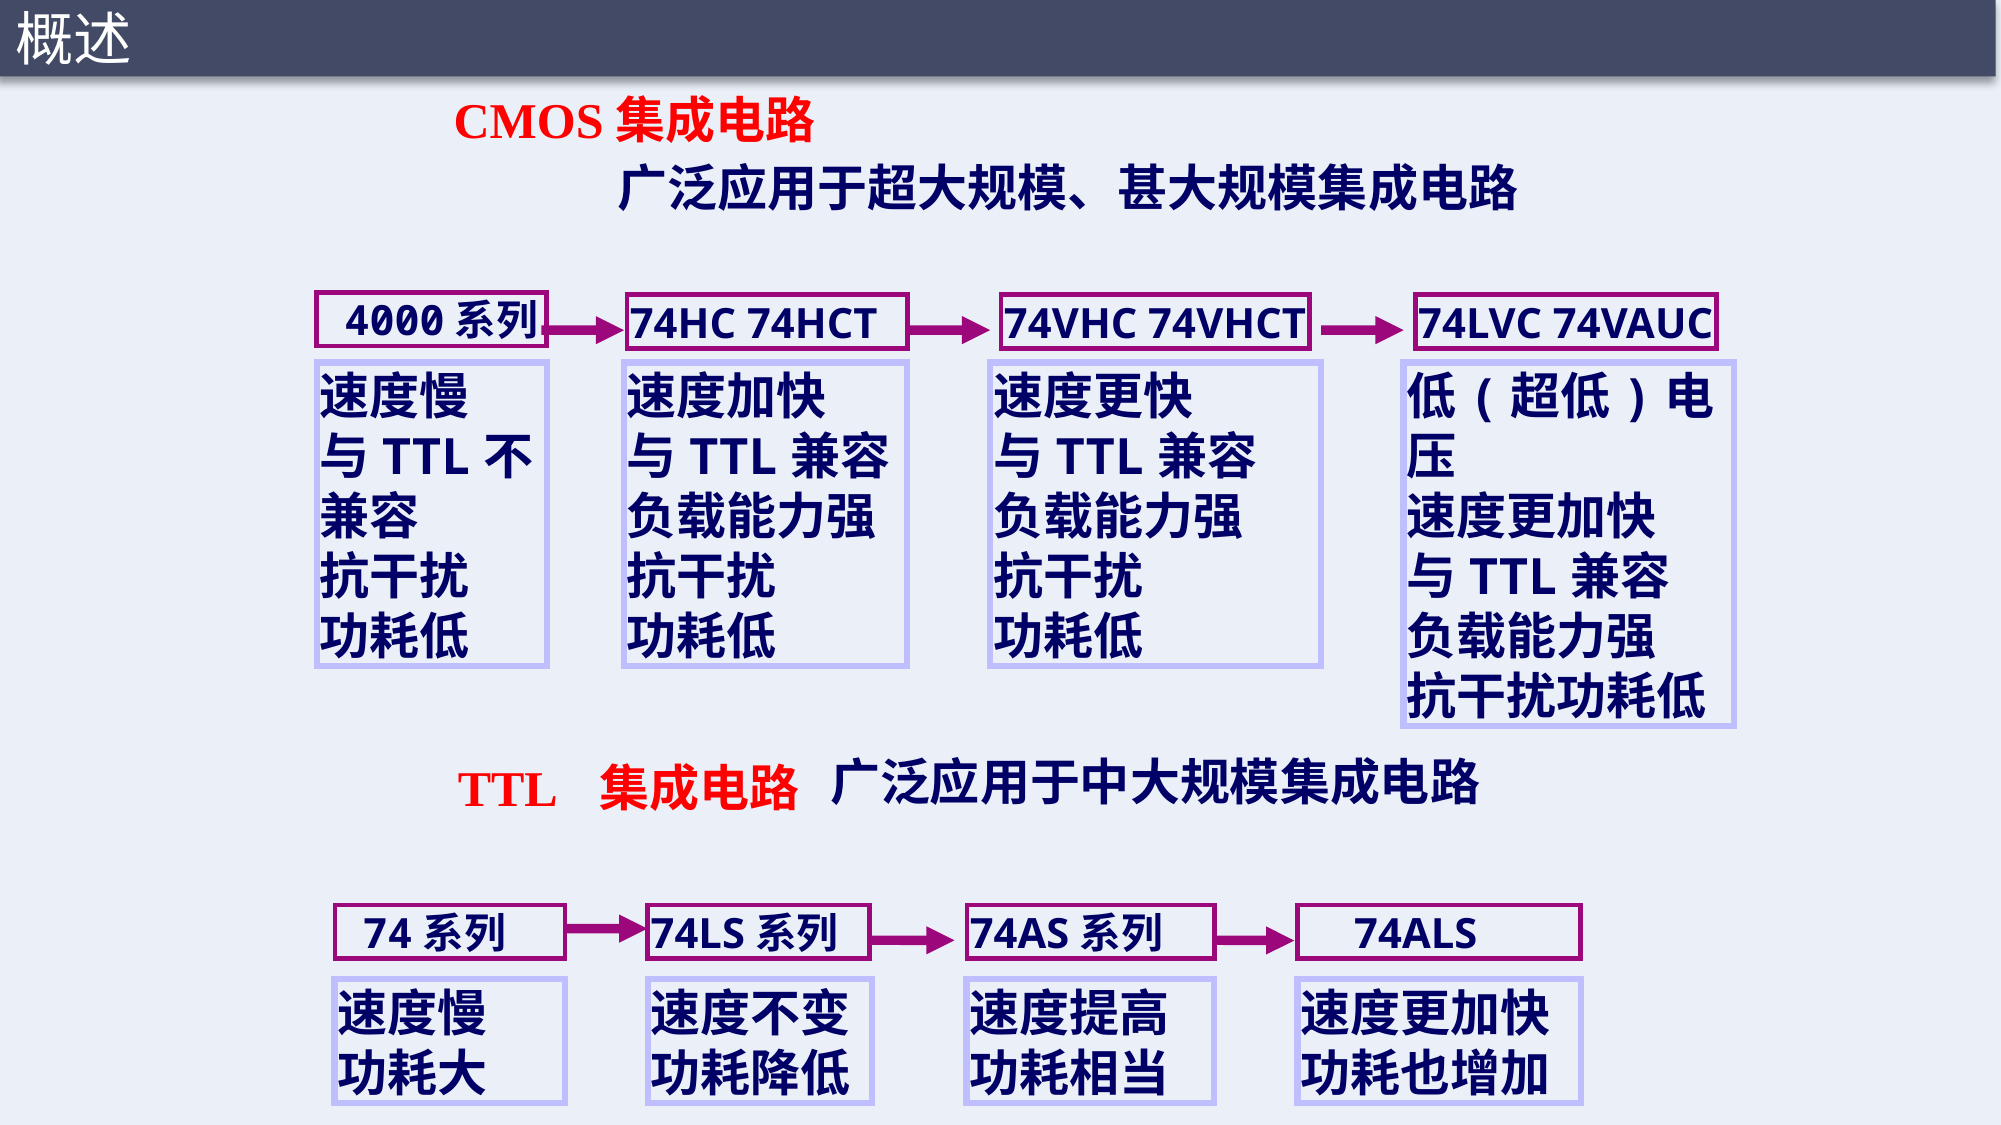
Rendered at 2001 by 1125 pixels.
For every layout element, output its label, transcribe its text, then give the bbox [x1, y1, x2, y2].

text_box 速度不变 功耗降低 [647, 979, 872, 1103]
text_box 74LVC 74VAUC [1415, 294, 1717, 349]
text_box CMOS集成电路 [450, 111, 919, 150]
text_box [1214, 934, 1295, 947]
text_box 74AS系列 [966, 904, 1215, 959]
text_box [871, 934, 955, 947]
text_box 74系列 [334, 904, 565, 959]
text_box [541, 323, 624, 337]
text_box 速度慢 与TTL不兼容 抗干扰 功耗低 [316, 362, 547, 666]
text_box 74LS系列 [647, 904, 870, 959]
text_box 74VHC 74VHCT [1000, 294, 1310, 349]
text_box [1321, 323, 1404, 337]
text_box 广泛应用于中大规模集成电路 [827, 748, 1484, 813]
text_box 速度提高 功耗相当 [966, 979, 1214, 1103]
text_box 74ALS [1297, 904, 1581, 959]
text_box 速度更加快 功耗也增加 [1297, 979, 1581, 1103]
text_box 速度加快 与TTL兼容 负载能力强 抗干扰 功耗低 [623, 362, 908, 666]
text_box 速度慢 功耗大 [334, 979, 565, 1103]
text_box [564, 922, 647, 935]
text_box 74HC 74HCT [626, 294, 908, 349]
text_box [908, 323, 991, 337]
text_box 低(超低)电压 速度更加快 与TTL兼容 负载能力强 抗干扰功耗低 [1403, 362, 1735, 726]
text_box TTL 集成电路 [443, 748, 815, 824]
text_box 概述 [0, 0, 1086, 111]
text_box 4000系列 [316, 292, 547, 346]
text_box 速度更快 与TTL兼容 负载能力强 抗干扰 功耗低 [990, 362, 1322, 666]
text_box 广泛应用于超大规模、甚大规模集成电路 [603, 148, 1533, 224]
